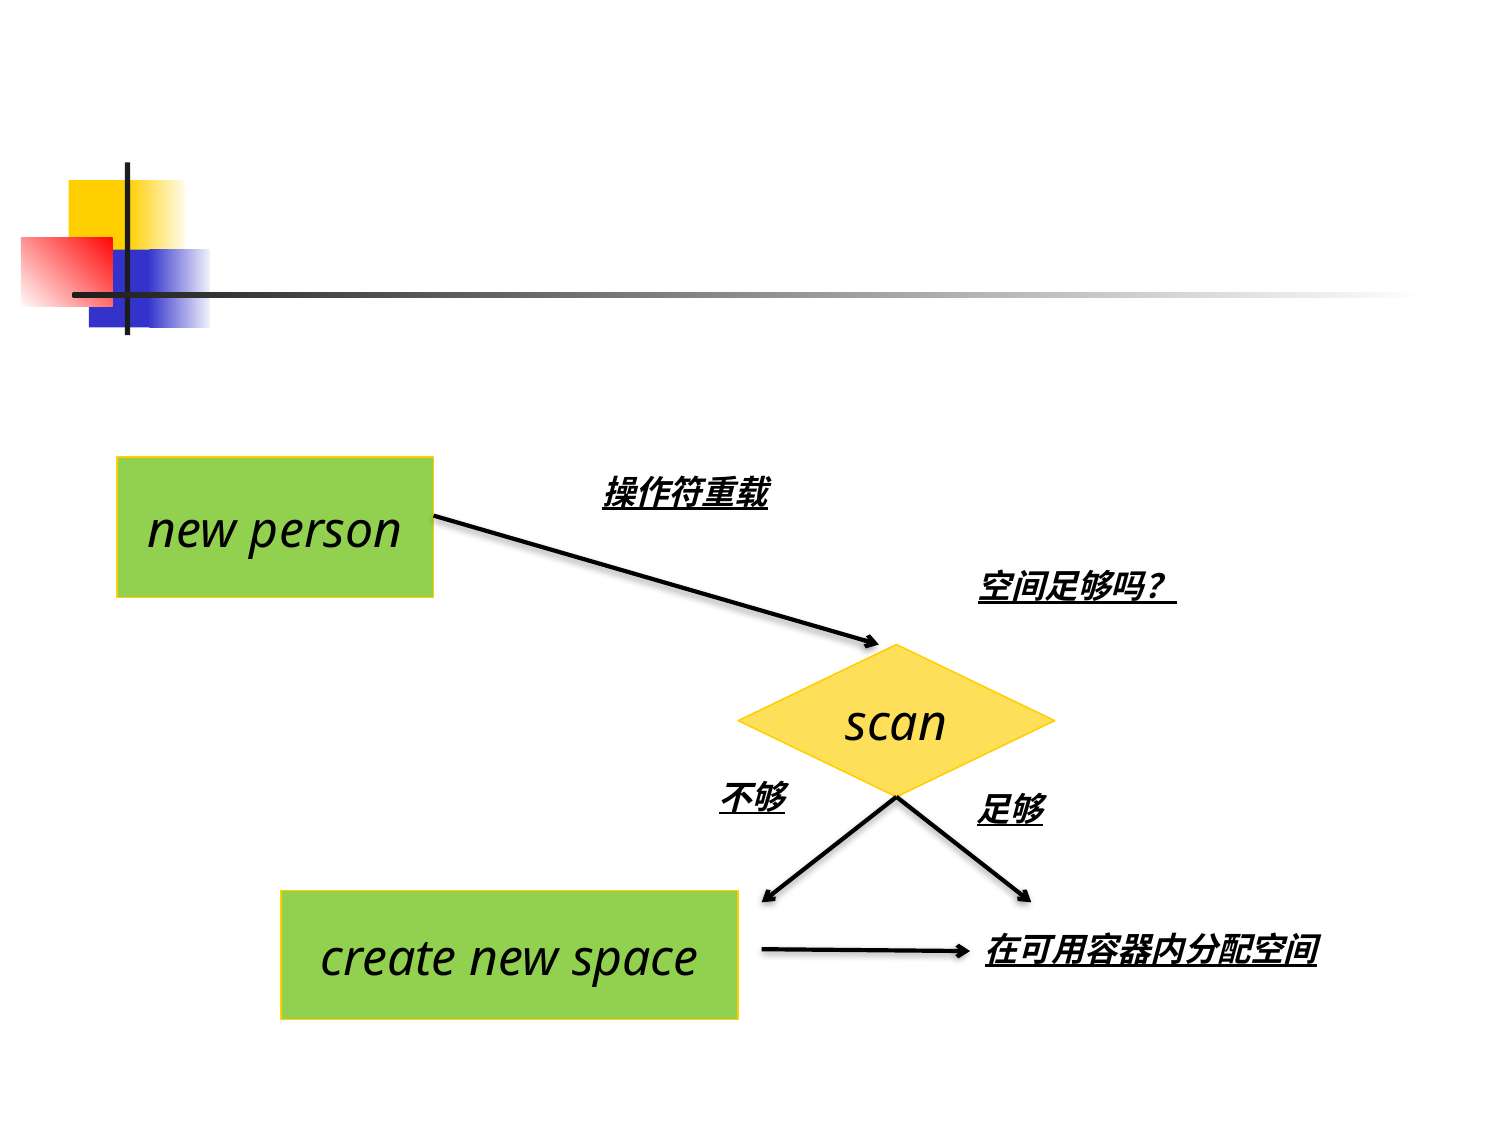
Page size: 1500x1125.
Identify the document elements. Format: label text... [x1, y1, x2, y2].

text_box 在可用容器内分配空间 [969, 925, 1333, 977]
text_box create new space [281, 890, 739, 1020]
text_box 空间足够吗？ [963, 562, 1193, 614]
text_box new person [117, 457, 434, 598]
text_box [776, 781, 882, 918]
text_box scan [738, 644, 1055, 795]
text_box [910, 781, 1017, 918]
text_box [761, 948, 967, 952]
text_box 不够 [703, 773, 801, 824]
text_box 足够 [1020, 785, 1059, 836]
text_box 操作符重载 [587, 468, 784, 514]
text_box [433, 515, 880, 645]
